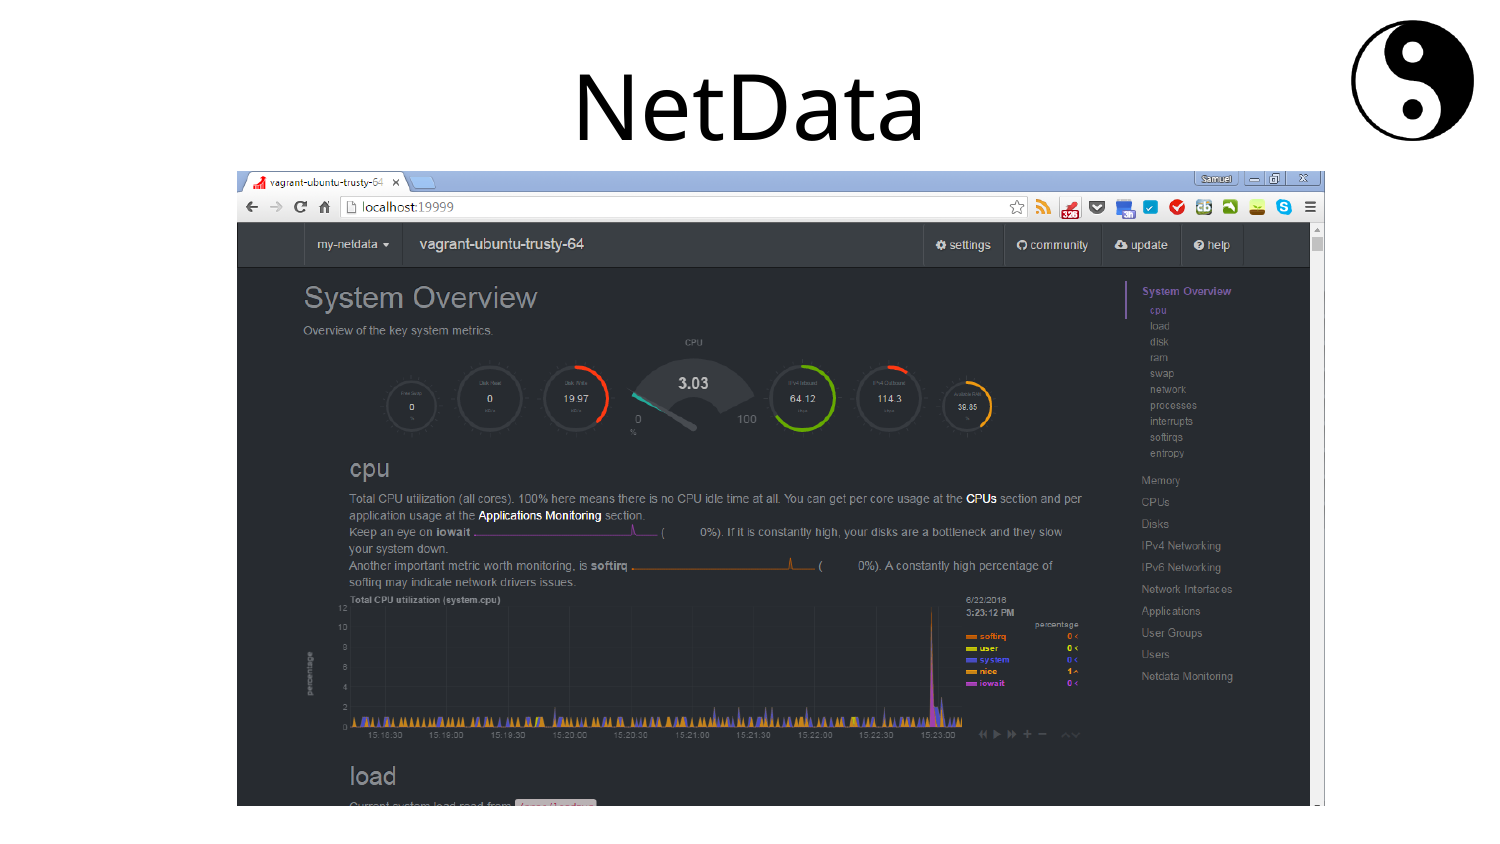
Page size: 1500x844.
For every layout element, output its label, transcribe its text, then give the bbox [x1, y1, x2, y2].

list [237, 171, 1326, 806]
title NetData [75, 33, 1344, 175]
picture [1349, 0, 1474, 175]
